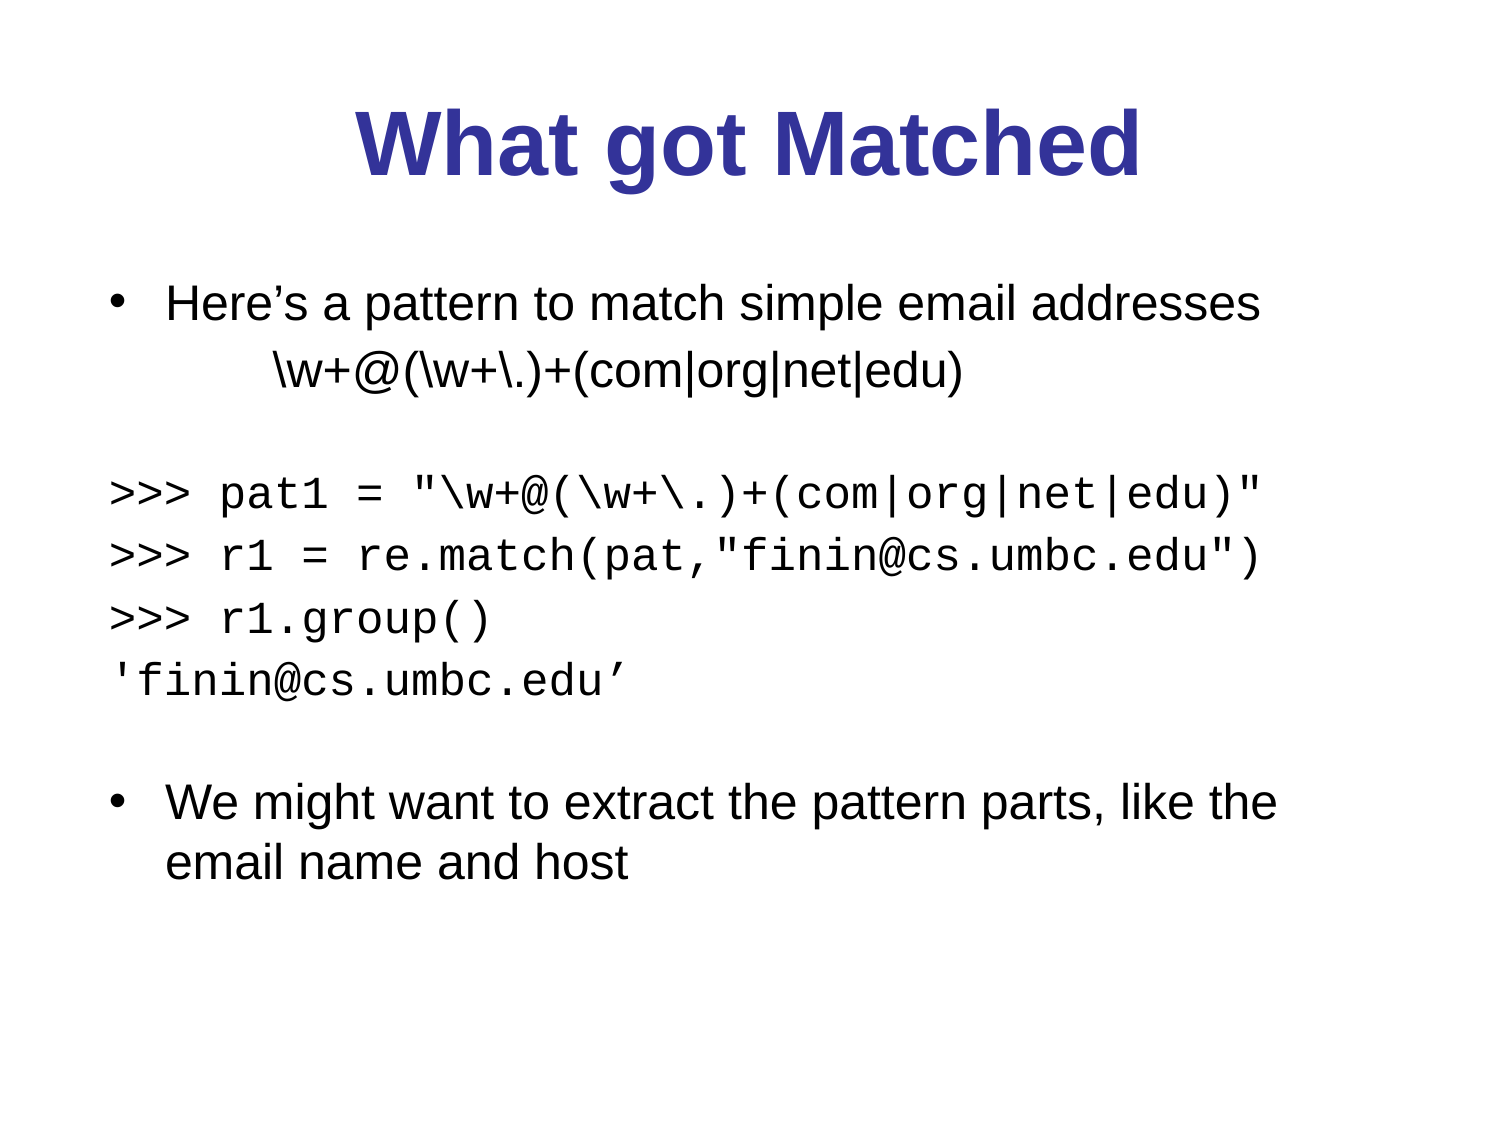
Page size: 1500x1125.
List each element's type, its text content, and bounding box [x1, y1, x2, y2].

list Here’s a pattern to match simple email addresses \w+@(\w+\.)+(com|org|net|edu) >>> pat1 = "\w+@(\w+\.)+(com|org|net|edu)" >>> r1 = re.match(pat,"finin@cs.umbc.edu") >>> r1.group() 'finin@cs.umbc.edu’ We might want to extract the pattern parts, like the email name and host [75, 262, 1425, 1005]
title What got Matched [75, 45, 1425, 233]
